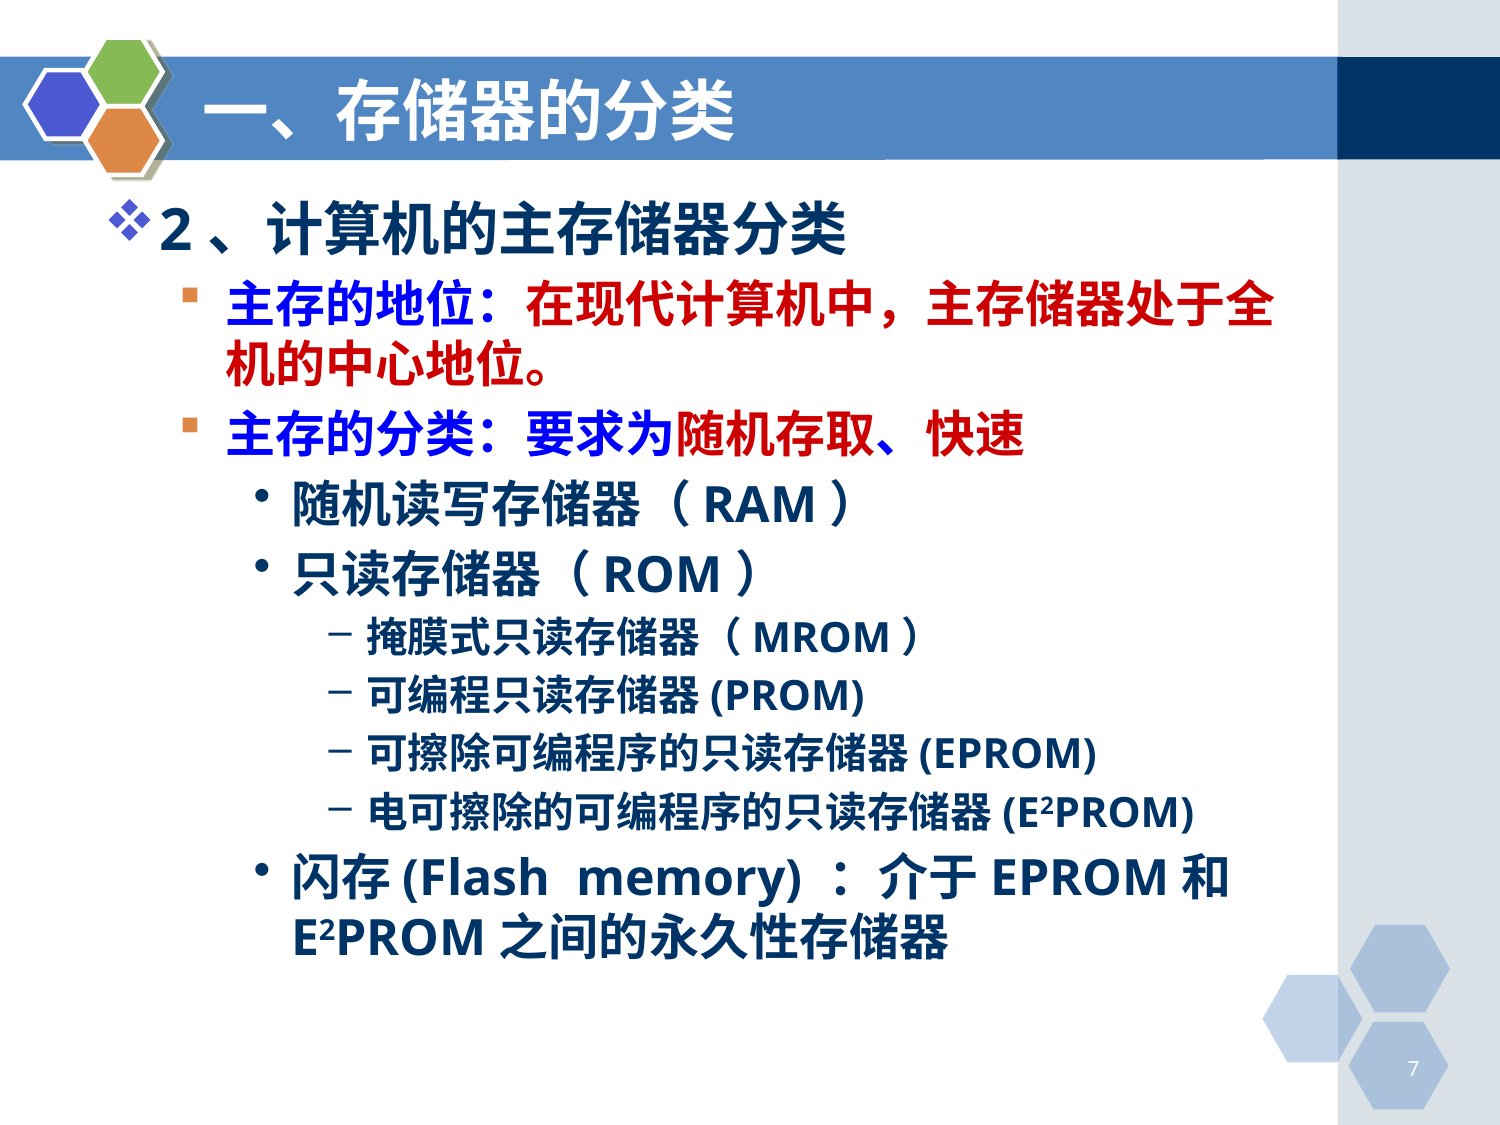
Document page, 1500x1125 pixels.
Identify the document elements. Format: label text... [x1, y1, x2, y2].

slide_number 7 [1359, 1047, 1435, 1086]
list 2、计算机的主存储器分类 主存的地位：在现代计算机中，主存储器处于全机的中心地位。 主存的分类：要求为随机存取、快速 随机读写存储器（RAM） 只读存储器（ROM） 掩膜式只读存储器（MROM） 可编程只读存储器(PROM) 可擦除可编程序的只读存储器(EPROM) 电可擦除的可编程序的只读存储器(E2PROM) 闪存(Flash memory) ：介于EPROM和E2PROM之间的永久性存储器 [88, 184, 1317, 1012]
title 一、存储器的分类 [187, 62, 1288, 155]
